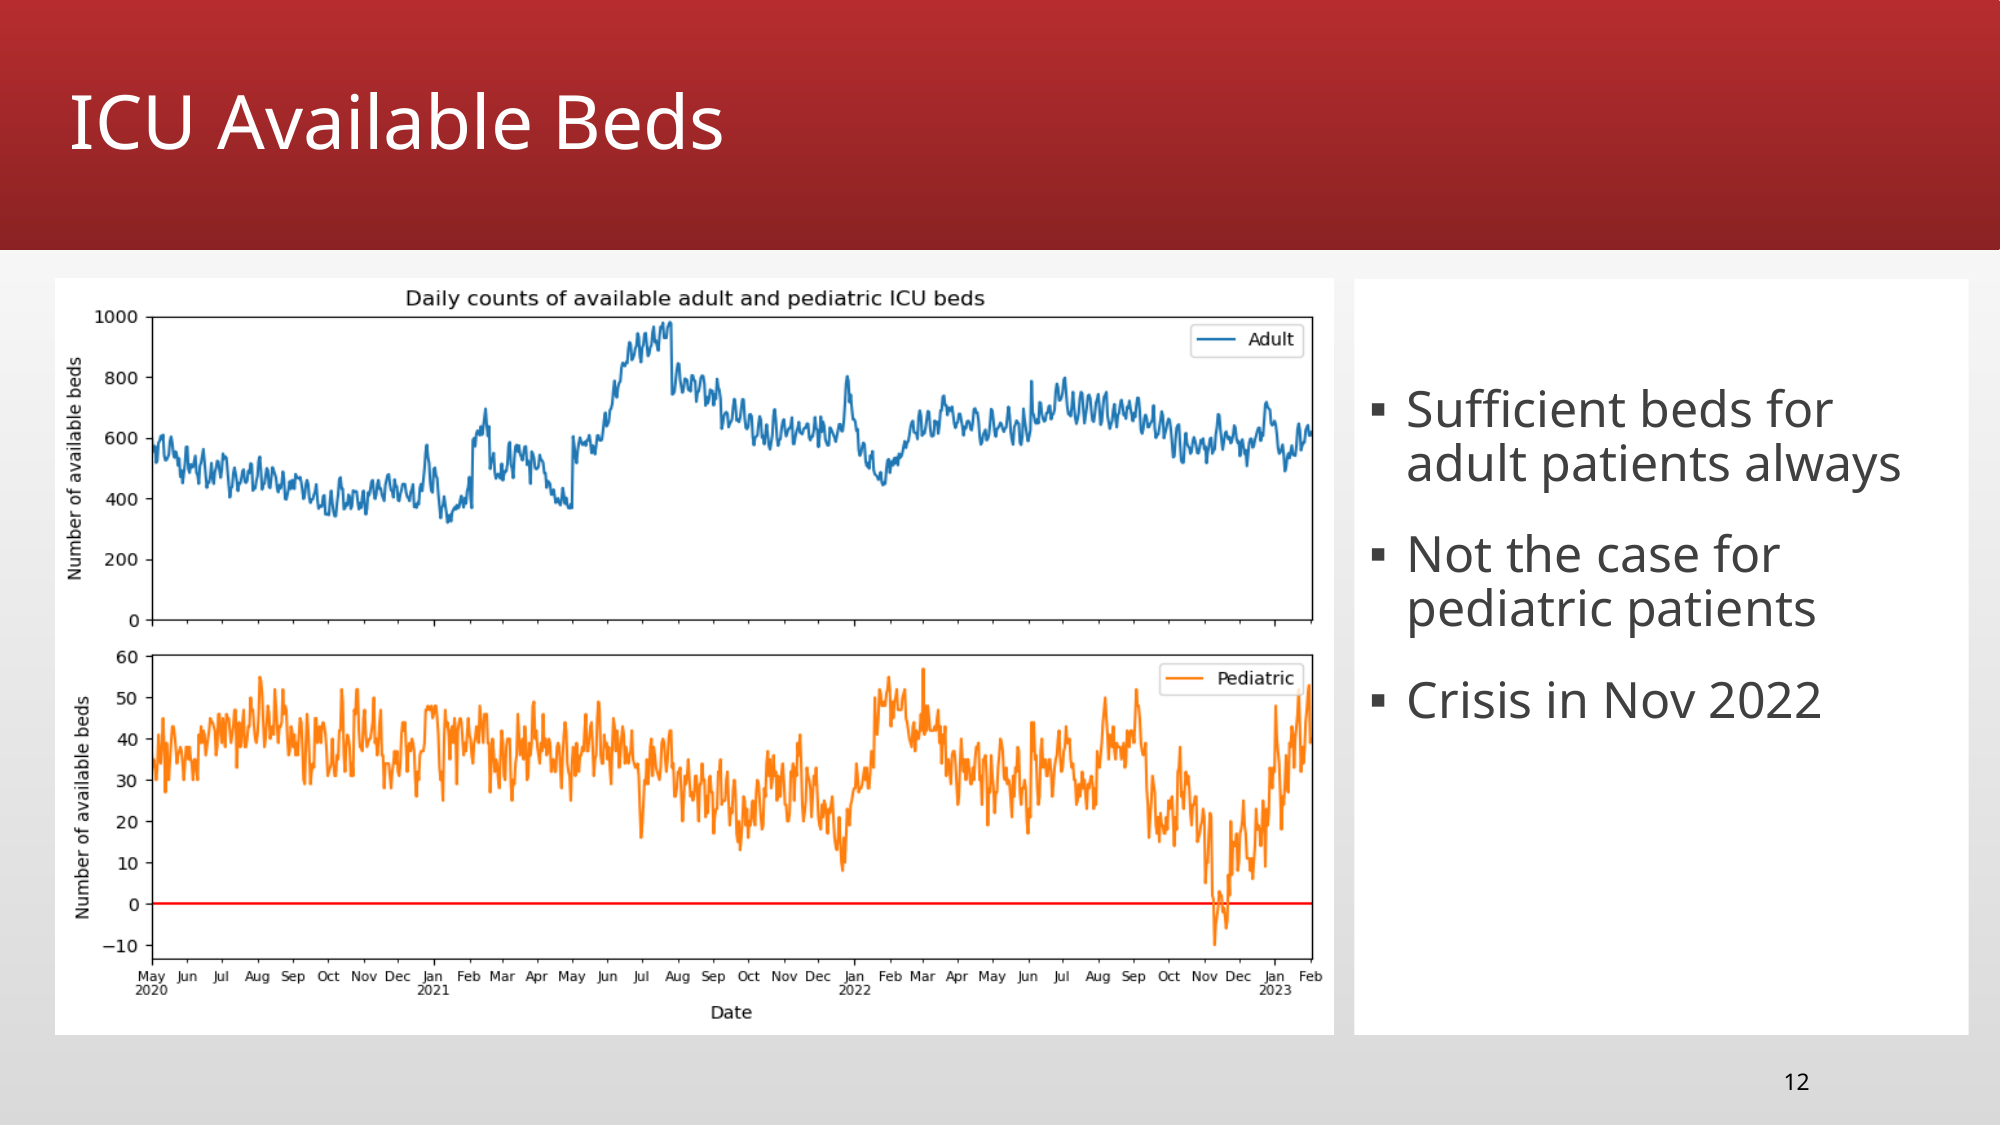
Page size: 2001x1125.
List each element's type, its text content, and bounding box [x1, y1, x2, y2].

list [54, 278, 1334, 1035]
slide_number 12 [1687, 1063, 1825, 1103]
title ICU Available Beds [55, 16, 1825, 234]
list Sufficient beds for adult patients always Not the case for pediatric patients Crisis in Nov 2022 [1354, 278, 1969, 1035]
